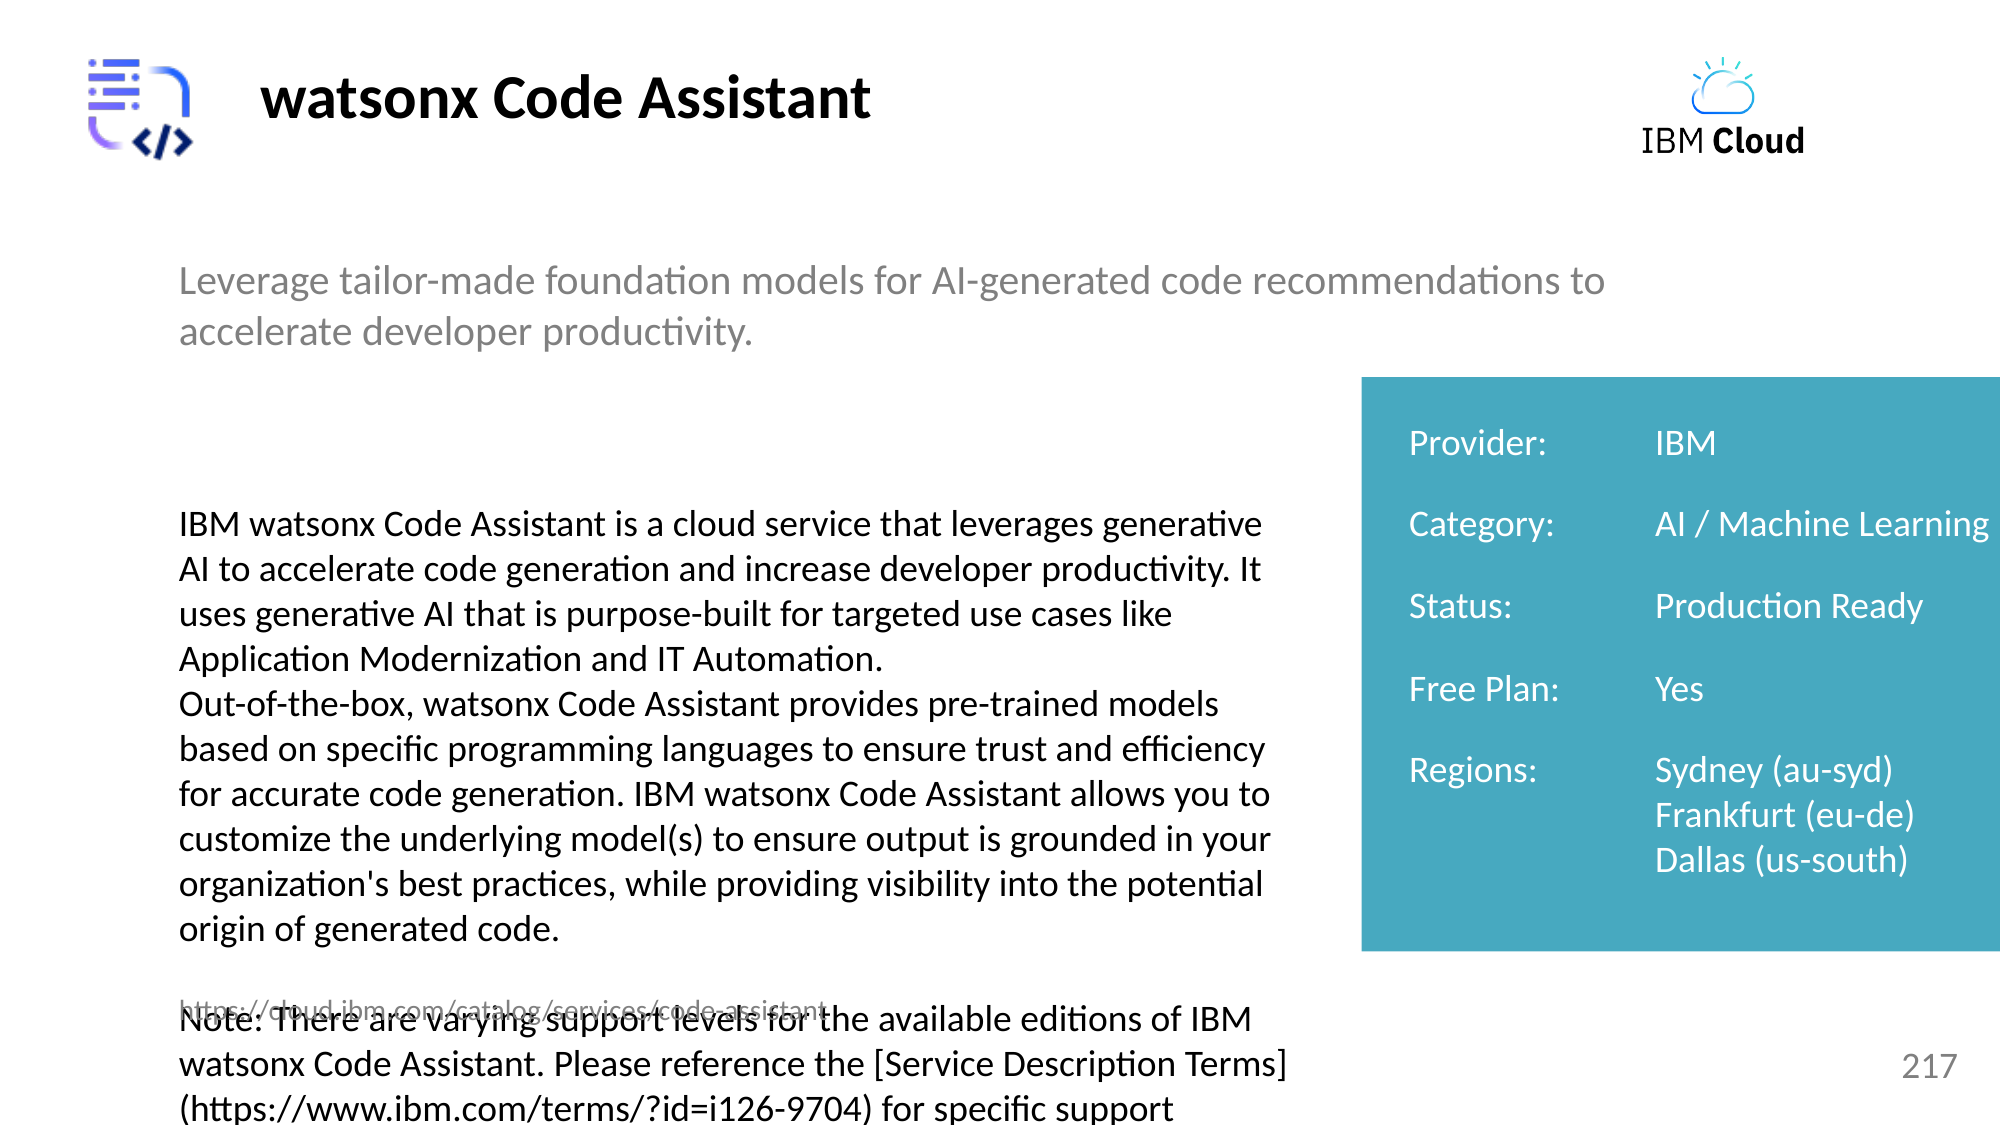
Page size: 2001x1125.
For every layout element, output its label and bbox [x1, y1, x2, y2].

text_box [163, 984, 1805, 1045]
text_box [1361, 377, 2000, 952]
text_box [163, 246, 1805, 307]
text_box [1886, 1033, 2000, 1067]
text_box [246, 49, 1640, 110]
picture [1640, 48, 1805, 165]
picture [81, 48, 197, 165]
text_box [163, 492, 1313, 553]
